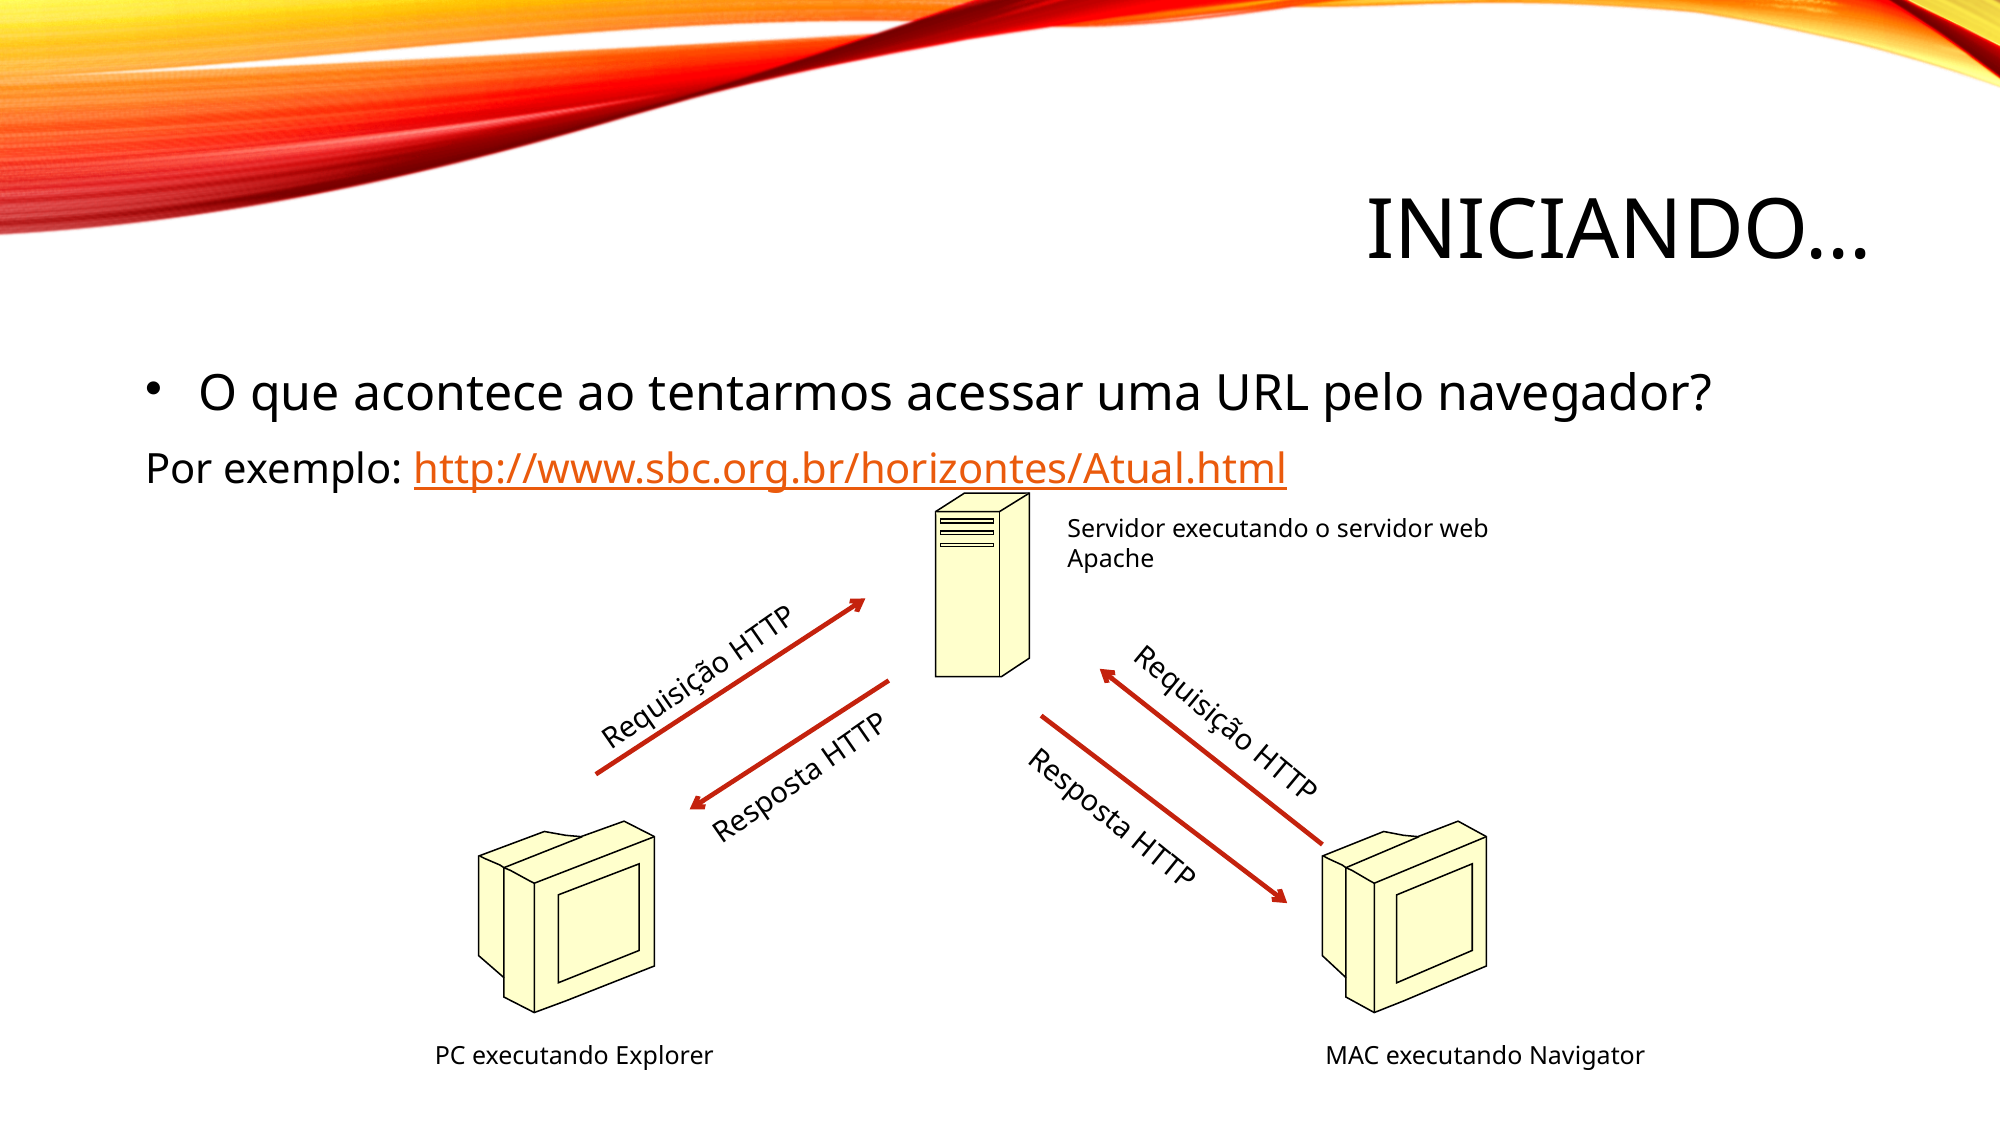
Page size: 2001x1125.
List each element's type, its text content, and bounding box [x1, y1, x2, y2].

picture [0, 0, 2000, 237]
title Iniciando... [474, 125, 1888, 338]
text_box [419, 492, 1686, 1078]
list O que acontece ao tentarmos acessar uma URL pelo navegador? Por exemplo: http://www.sbc.org.br/horizontes/Atual.html [112, 360, 1888, 518]
